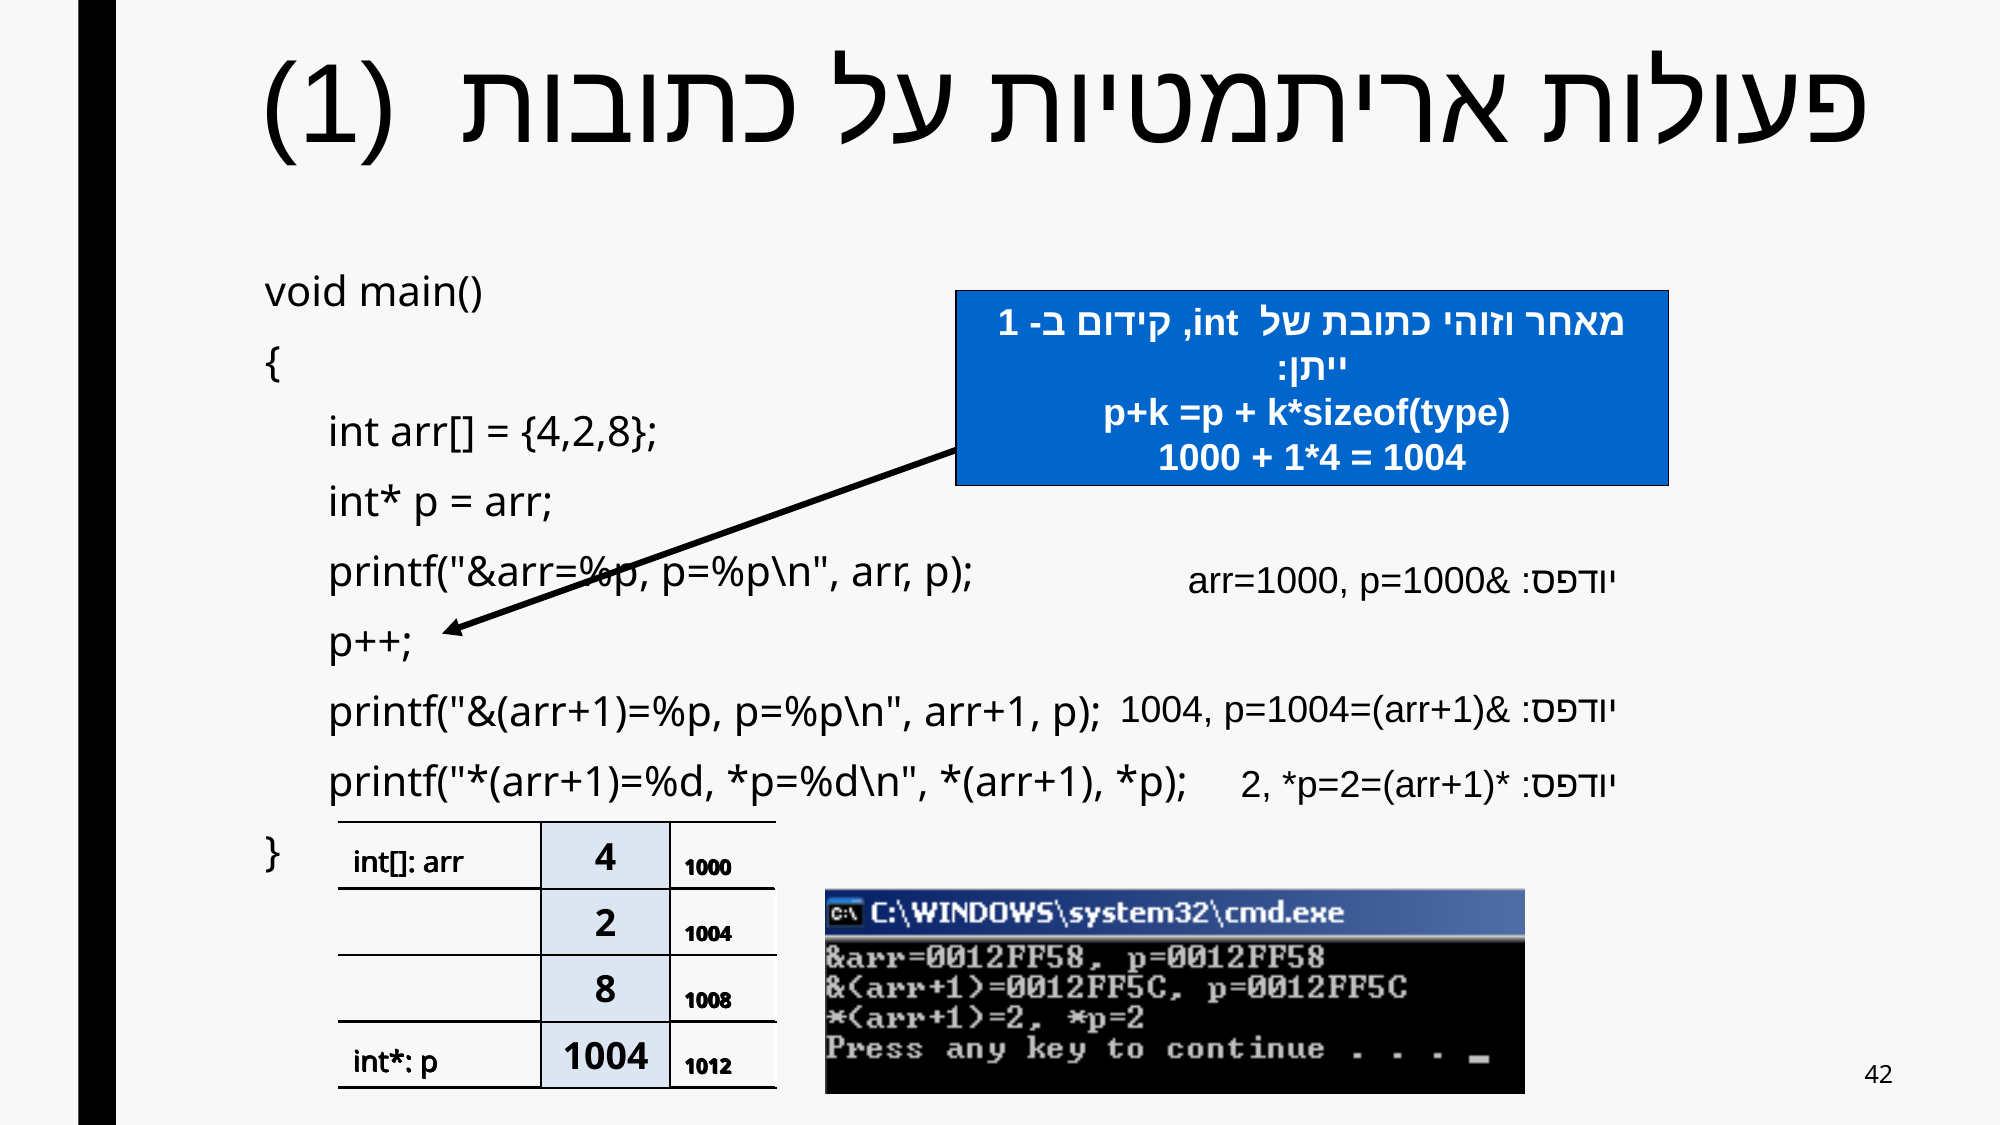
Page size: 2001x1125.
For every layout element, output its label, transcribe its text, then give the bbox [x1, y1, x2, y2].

table_header int[]: arr [339, 823, 541, 888]
table_cell 1004 [671, 890, 775, 954]
text_box יודפס: *(arr+1)=2, *p=2 [1125, 752, 1633, 813]
table_cell 1012 [671, 1023, 775, 1087]
table_cell int*: p [339, 1023, 541, 1087]
table_cell 2 [542, 890, 669, 954]
list void main() { int arr[] = {4,2,8}; int* p = arr; printf("&arr=%p, p=%p\n", arr, p); p++; printf("&(arr+1)=%p, p=%p\n", arr+1, p); printf("*(arr+1)=%d, *p=%d\n", *(arr+1), *p); } [249, 262, 1588, 1006]
slide_number 42 [1646, 1042, 1908, 1109]
table_cell 1008 [671, 956, 775, 1021]
text_box [441, 450, 955, 636]
table_cell [339, 890, 541, 954]
table_header 4 [542, 823, 669, 888]
table_cell 8 [542, 956, 669, 1021]
table_cell [339, 956, 541, 1021]
table_cell 1004 [542, 1023, 669, 1087]
table_header 1000 [671, 823, 776, 888]
title פעולות אריתמטיות על כתובות (1) [225, 22, 1908, 192]
text_box יודפס: &arr=1000, p=1000 [1005, 548, 1633, 609]
text_box יודפס: &(arr+1)=1004, p=1004 [870, 678, 1633, 738]
text_box מאחר וזוהי כתובת של int, קידום ב- 1 ייתן: p+k =p + k*sizeof(type) 1000 + 1*4 = 1004 [955, 290, 1669, 486]
picture [824, 888, 1525, 1094]
